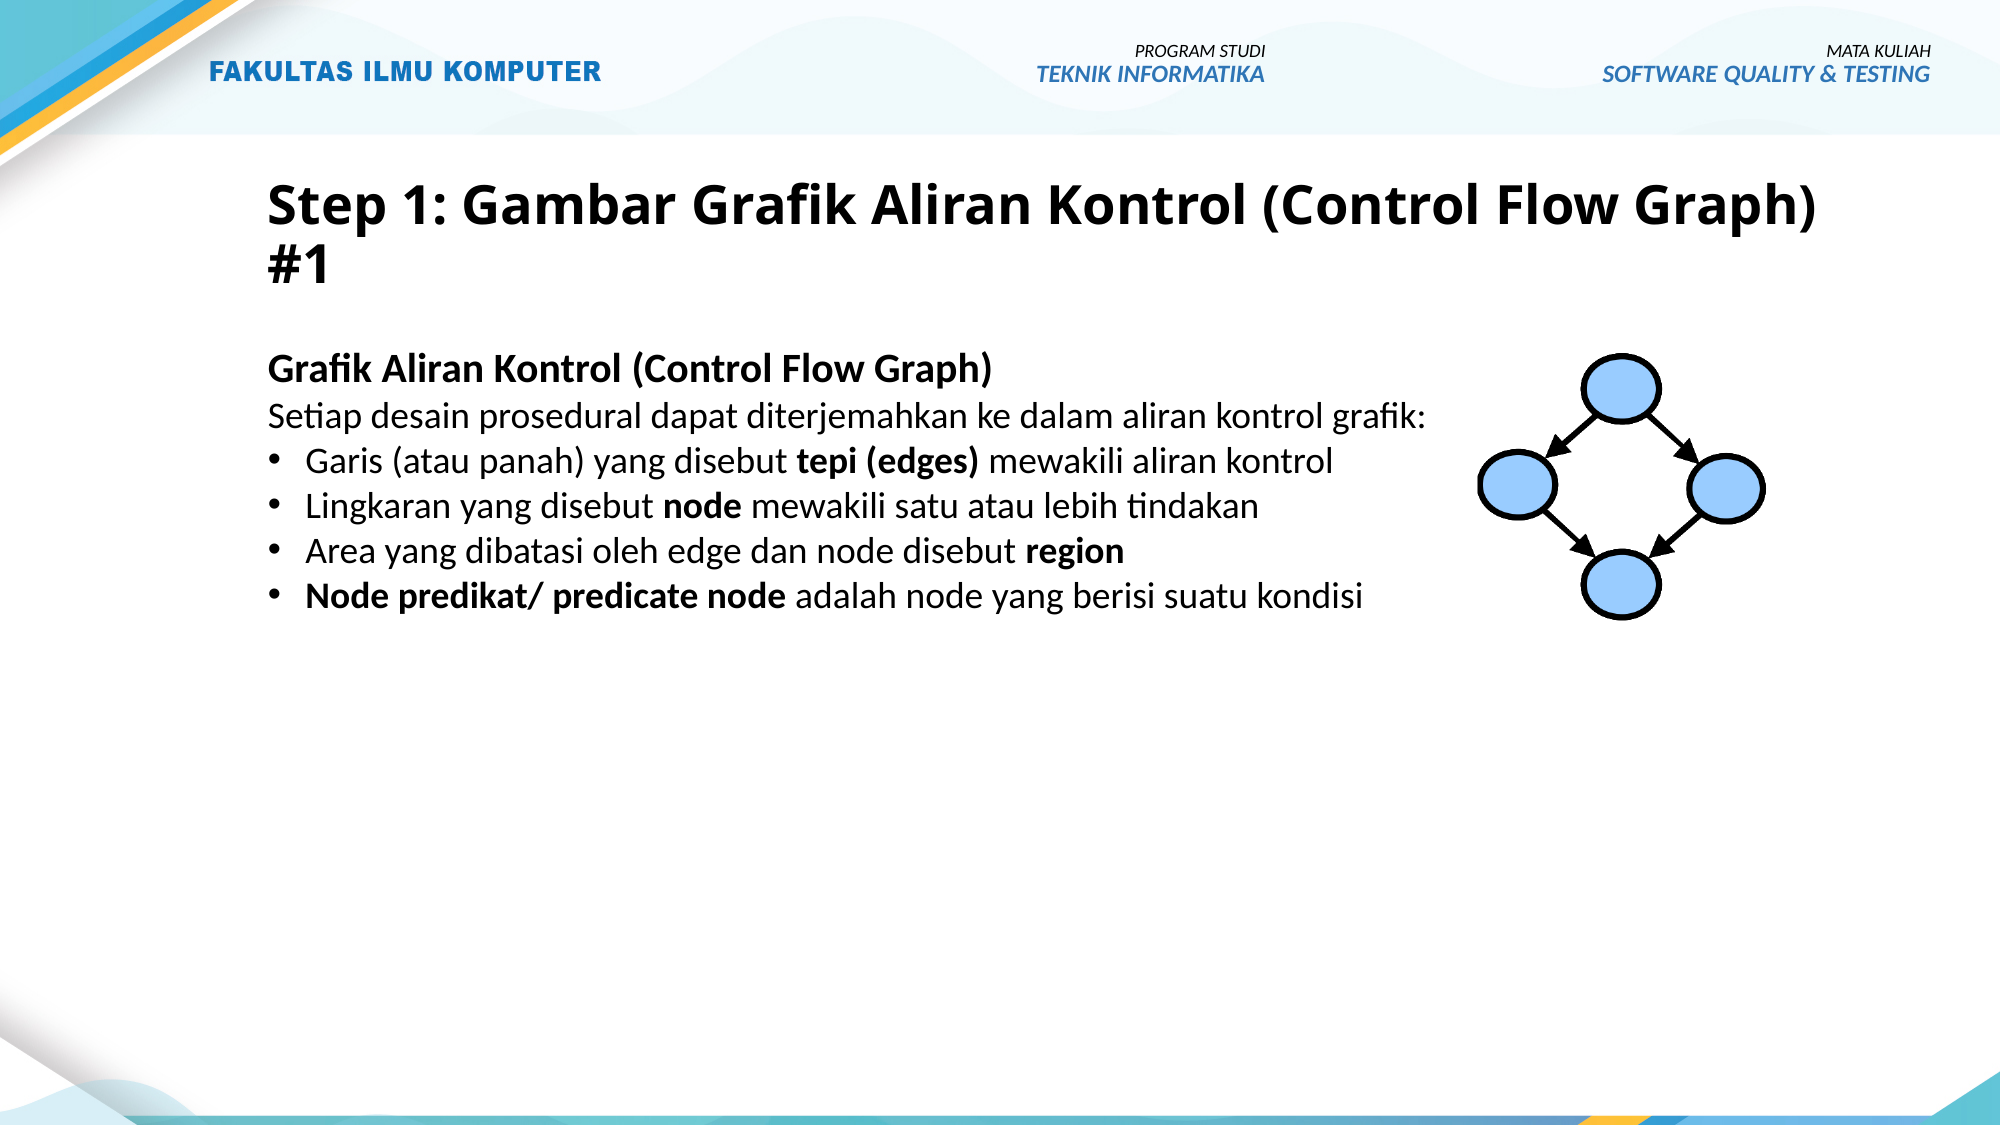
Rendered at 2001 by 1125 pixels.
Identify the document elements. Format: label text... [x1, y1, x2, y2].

title Step 1: Gambar Grafik Aliran Kontrol (Control Flow Graph) #1 [252, 170, 1852, 303]
text_box MATA KULIAH SOFTWARE QUALITY & TESTING [1569, 33, 1946, 118]
list Grafik Aliran Kontrol (Control Flow Graph) Setiap desain prosedural dapat diterjemahkan ke dalam aliran kontrol grafik: Garis (atau panah) yang disebut tepi (edges) mewakili aliran kontrol Lingkaran yang disebut node mewakili satu atau lebih tindakan Area yang dibatasi oleh edge dan node disebut region Node predikat/ predicate node adalah node yang berisi suatu kondisi [252, 333, 1852, 822]
picture [0, 0, 2000, 1125]
text_box PROGRAM STUDI TEKNIK INFORMATIKA [904, 33, 1281, 118]
